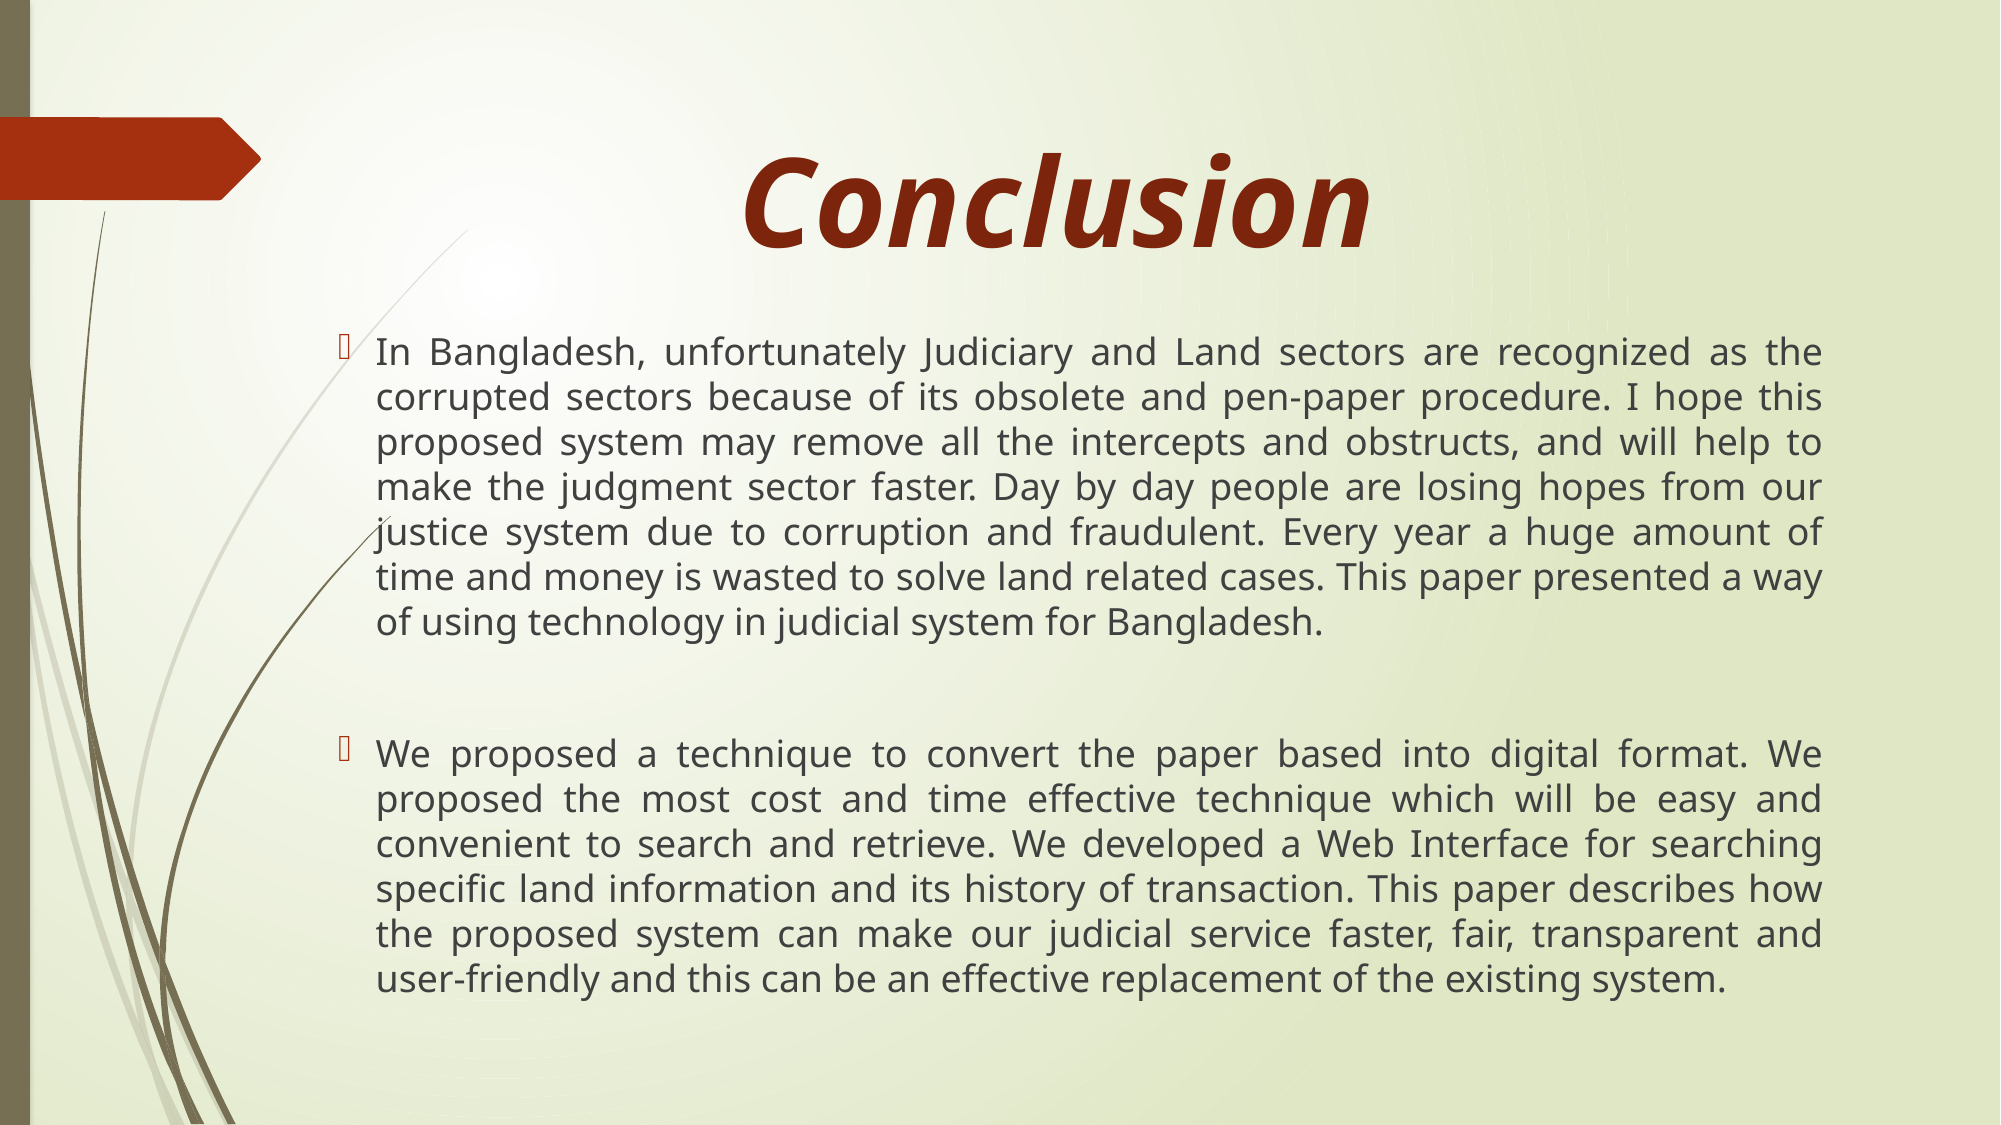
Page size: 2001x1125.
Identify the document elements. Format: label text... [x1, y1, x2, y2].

text_box In Bangladesh, unfortunately Judiciary and Land sectors are recognized as the corrupted sectors because of its obsolete and pen-paper procedure. I hope this proposed system may remove all the intercepts and obstructs, and will help to make the judgment sector faster. Day by day people are losing hopes from our justice system due to corruption and fraudulent. Every year a huge amount of time and money is wasted to solve land related cases. This paper presented a way of using technology in judicial system for Bangladesh. We proposed a technique to convert the paper based into digital format. We proposed the most cost and time effective technique which will be easy and convenient to search and retrieve. We developed a Web Interface for searching specific land information and its history of transaction. This paper describes how the proposed system can make our judicial service faster, fair, transparent and user-friendly and this can be an effective replacement of the existing system. [173, 320, 1840, 1053]
title Conclusion [326, 116, 1788, 281]
